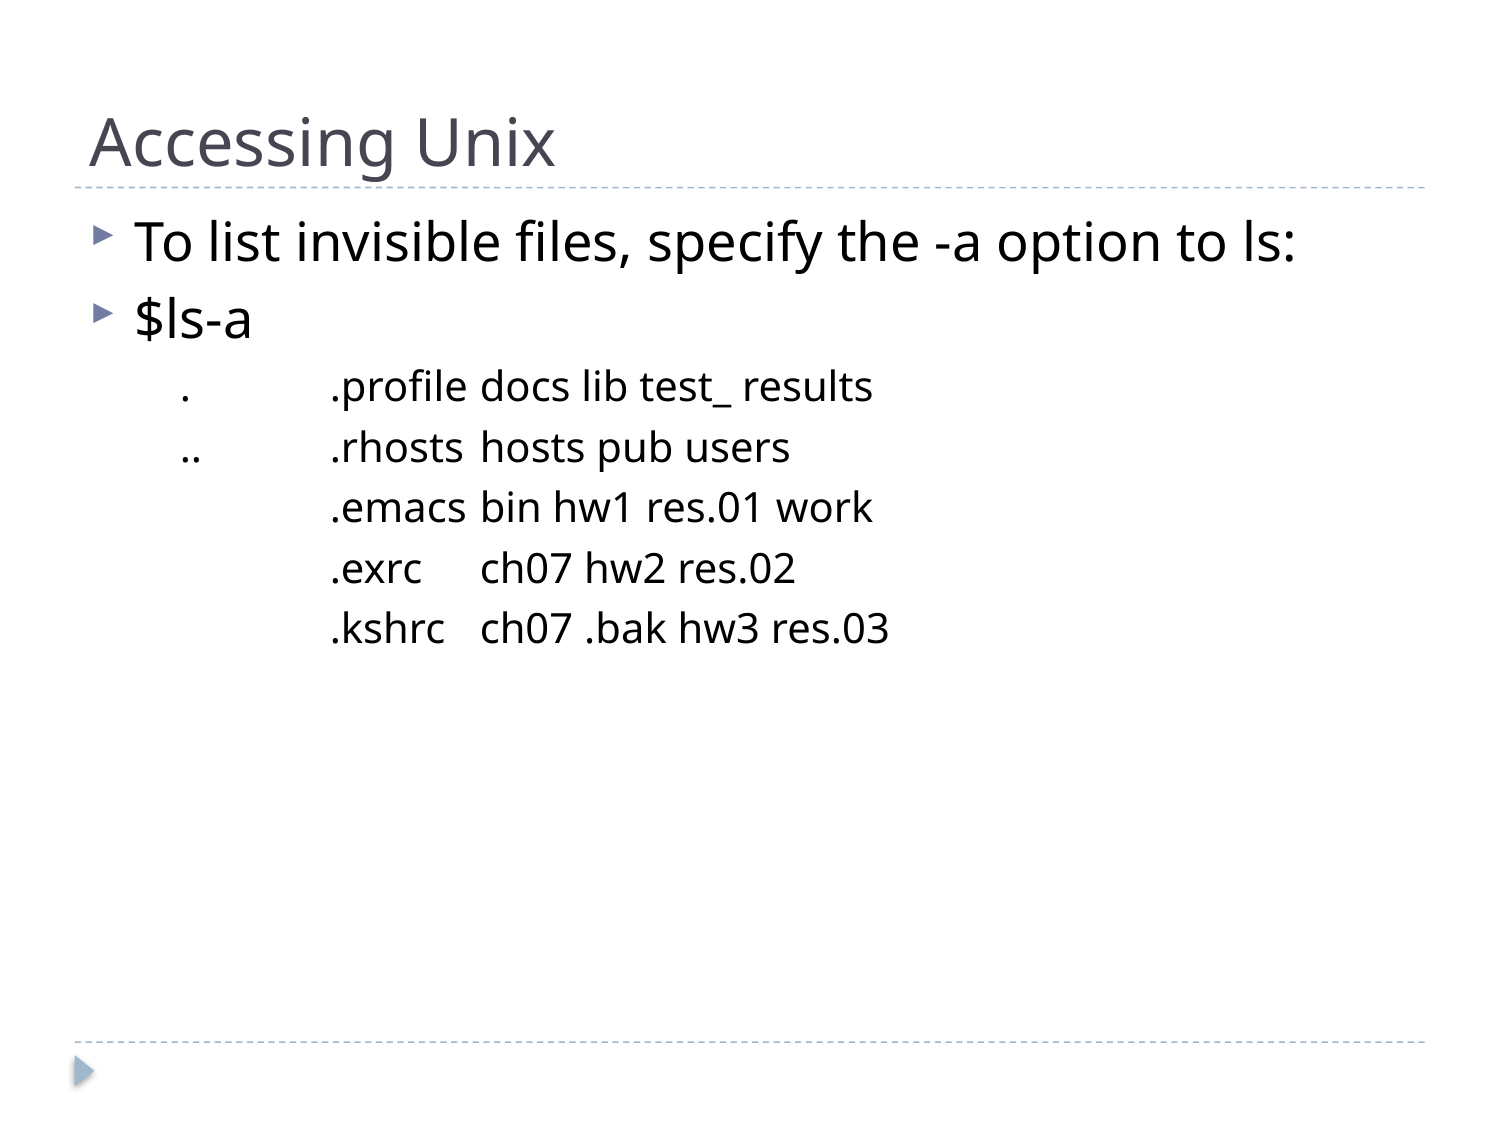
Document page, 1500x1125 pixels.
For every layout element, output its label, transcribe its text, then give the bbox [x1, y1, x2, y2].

list To list invisible files, specify the -a option to ls: $ls-a . .profile docs lib test_ results .. .rhosts hosts pub users .emacs bin hw1 res.01 work .exrc ch07 hw2 res.02 .kshrc ch07 .bak hw3 res.03 [75, 200, 1425, 1010]
title Accessing Unix [75, 24, 1425, 188]
